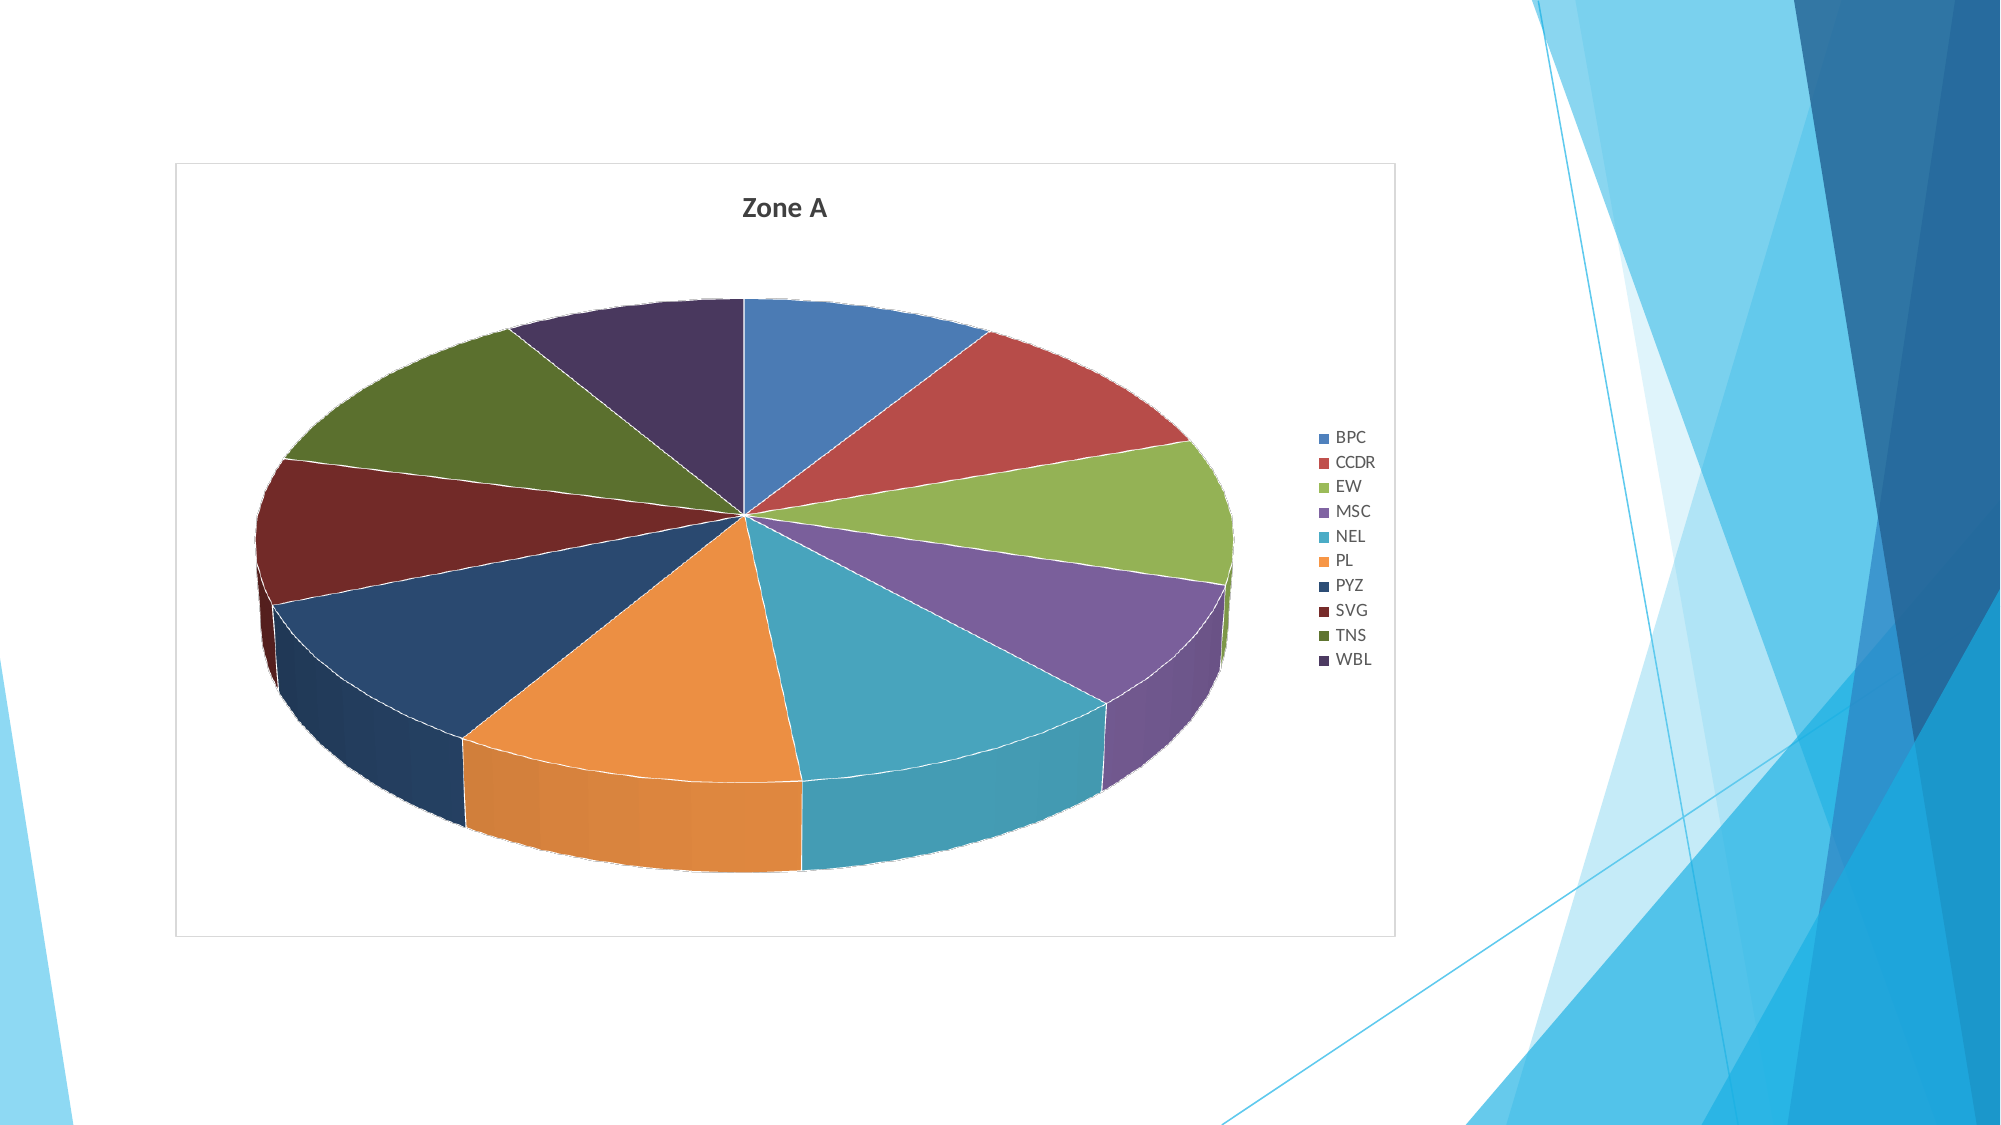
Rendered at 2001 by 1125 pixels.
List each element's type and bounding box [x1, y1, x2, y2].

chart [174, 162, 1397, 938]
